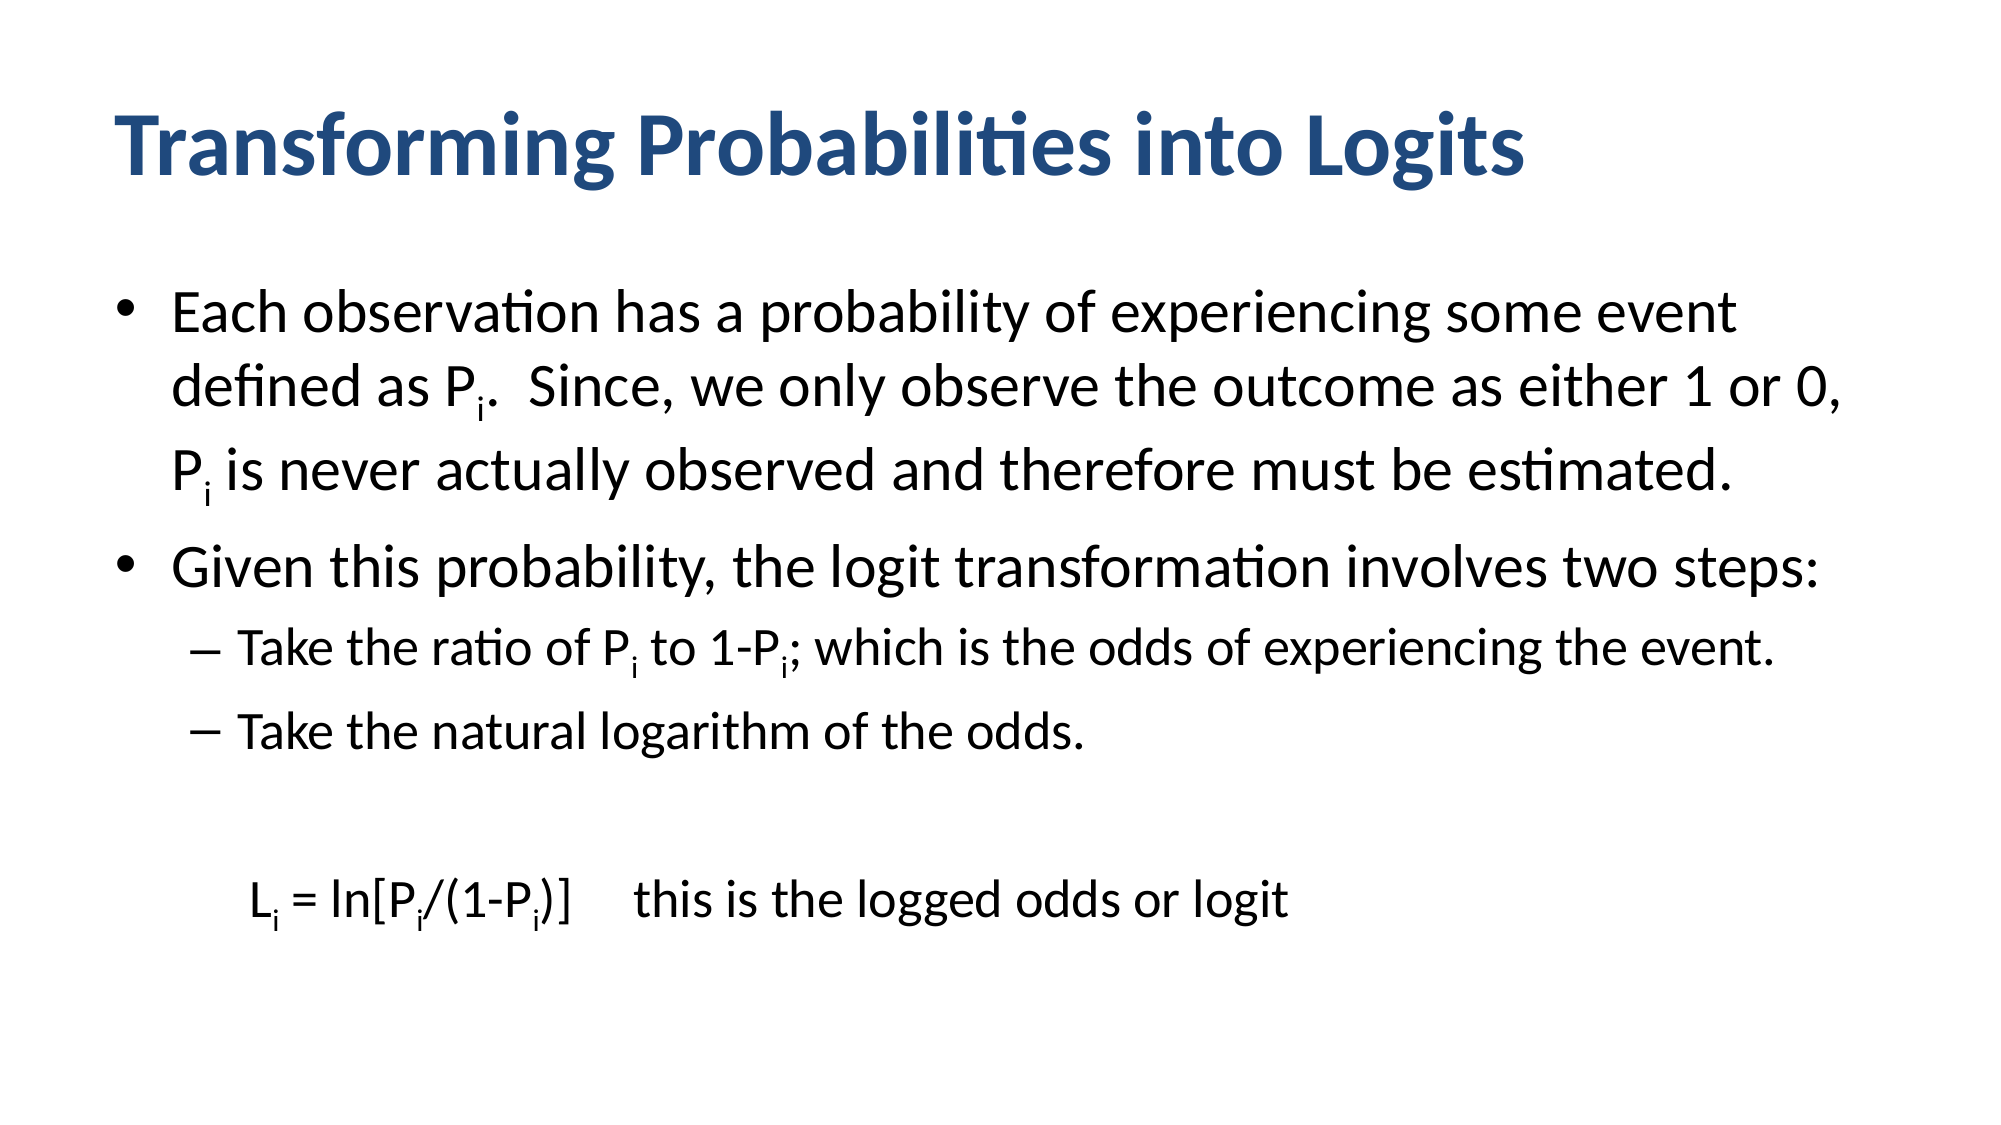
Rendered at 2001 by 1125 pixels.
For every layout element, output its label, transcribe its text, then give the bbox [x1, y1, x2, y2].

title Transforming Probabilities into Logits [99, 45, 1900, 233]
list Each observation has a probability of experiencing some event defined as Pi. Since, we only observe the outcome as either 1 or 0, Pi is never actually observed and therefore must be estimated. Given this probability, the logit transformation involves two steps: Take the ratio of Pi to 1-Pi; which is the odds of experiencing the event. Take the natural logarithm of the odds. Li = ln[Pi/(1-Pi)] this is the logged odds or logit [99, 262, 1913, 1050]
